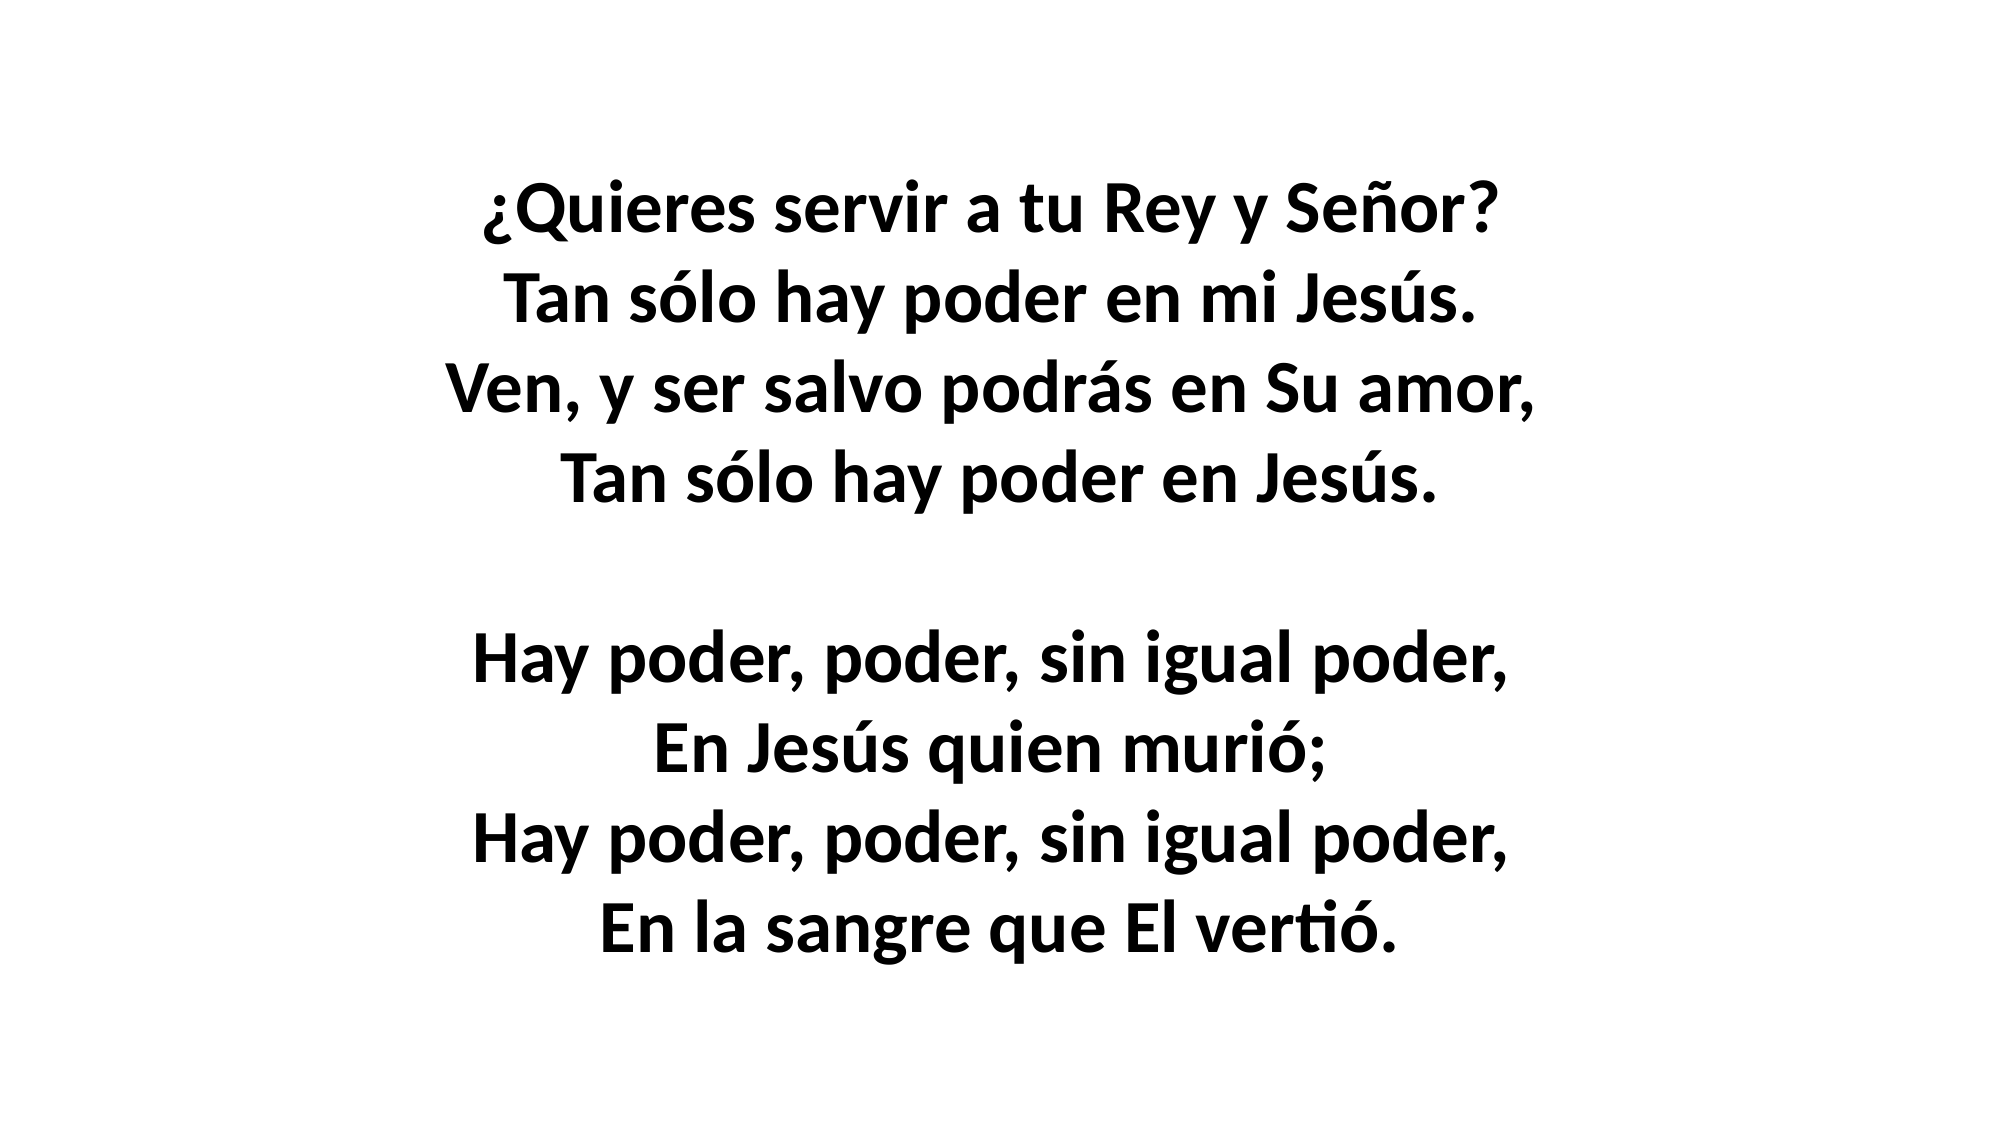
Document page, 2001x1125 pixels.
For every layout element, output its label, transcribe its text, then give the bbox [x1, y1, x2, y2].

text_box ¿Quieres servir a tu Rey y Señor? Tan sólo hay poder en mi Jesús. Ven, y ser salvo podrás en Su amor, Tan sólo hay poder en Jesús. Hay poder, poder, sin igual poder, En Jesús quien murió; Hay poder, poder, sin igual poder, En la sangre que El vertió. [0, 149, 2000, 975]
